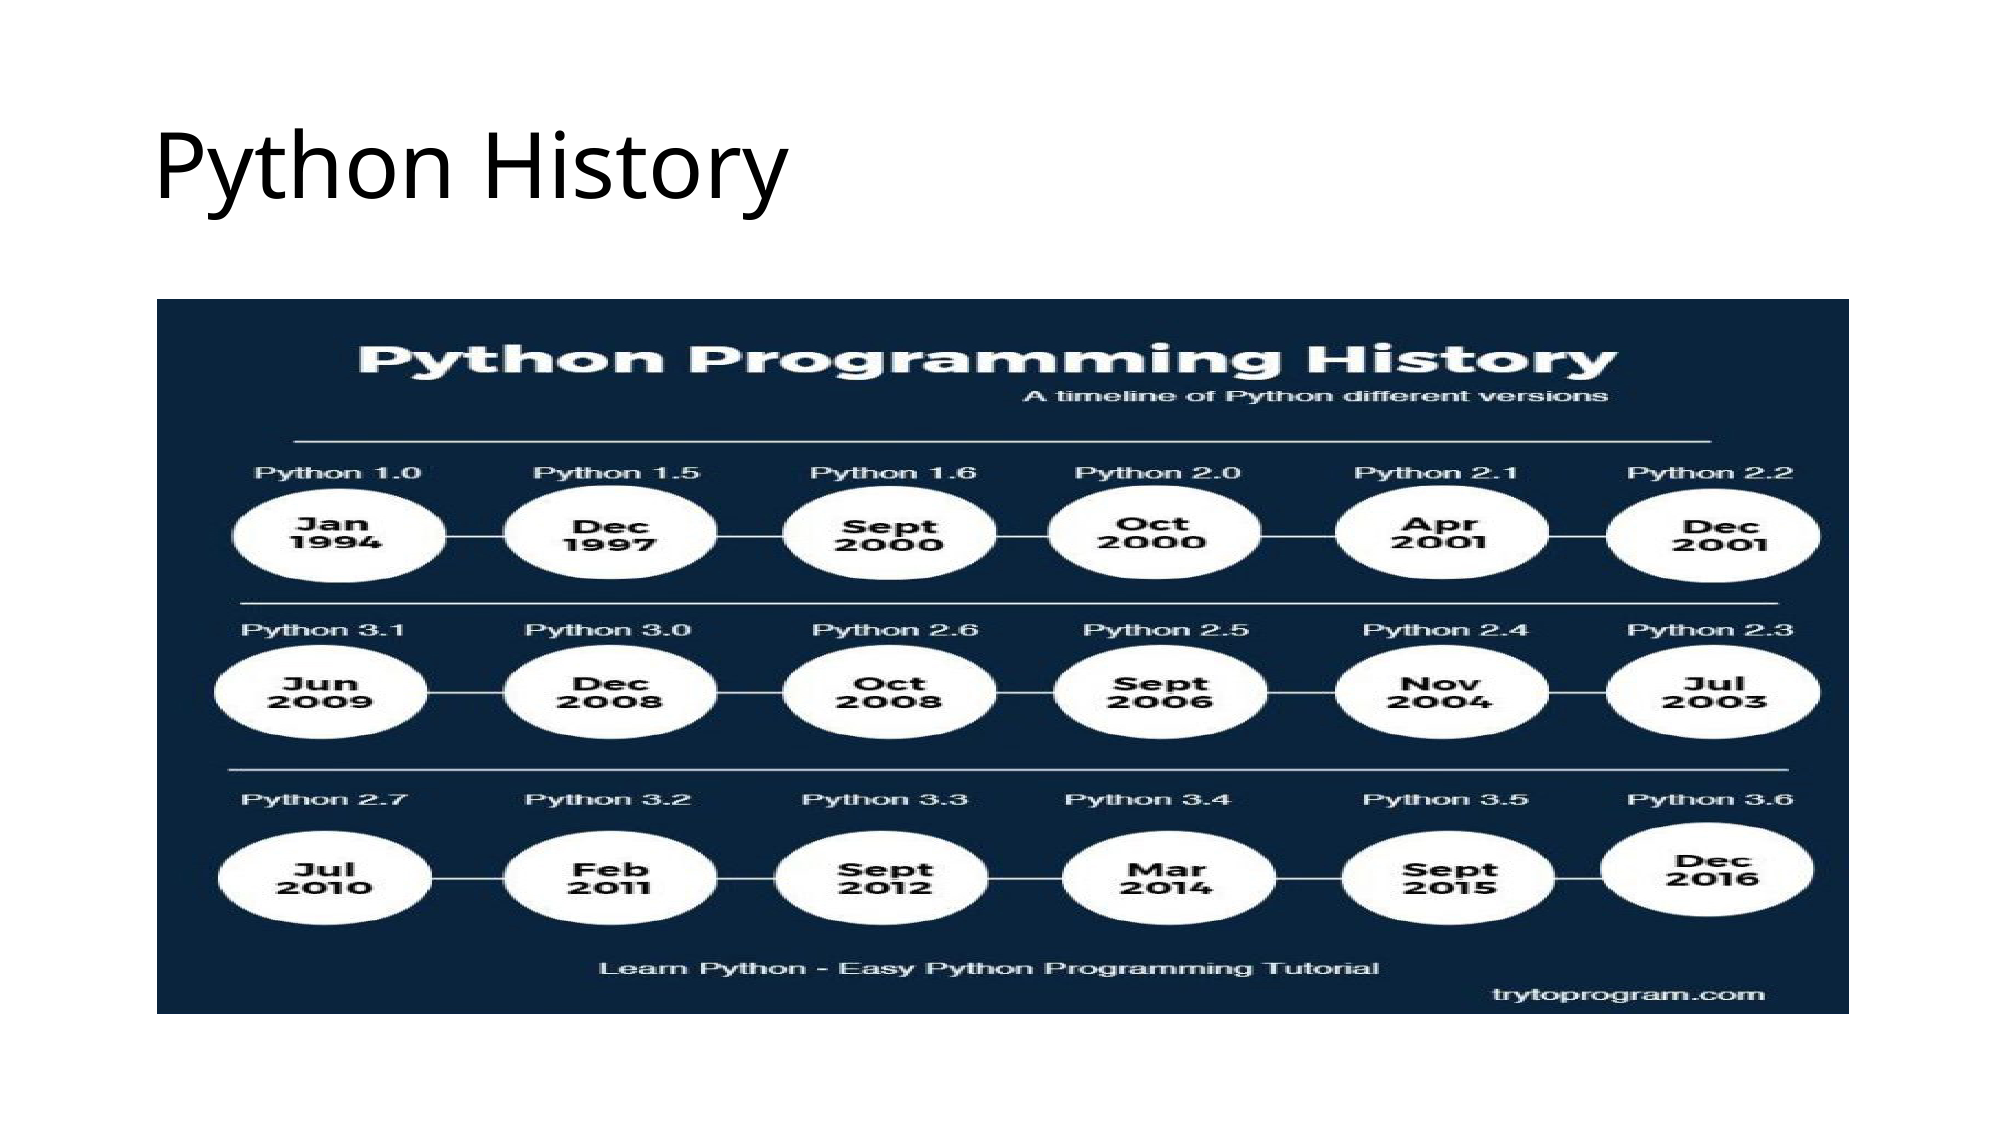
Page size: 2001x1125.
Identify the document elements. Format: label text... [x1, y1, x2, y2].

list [157, 299, 1849, 1014]
title Python History [137, 59, 1863, 278]
